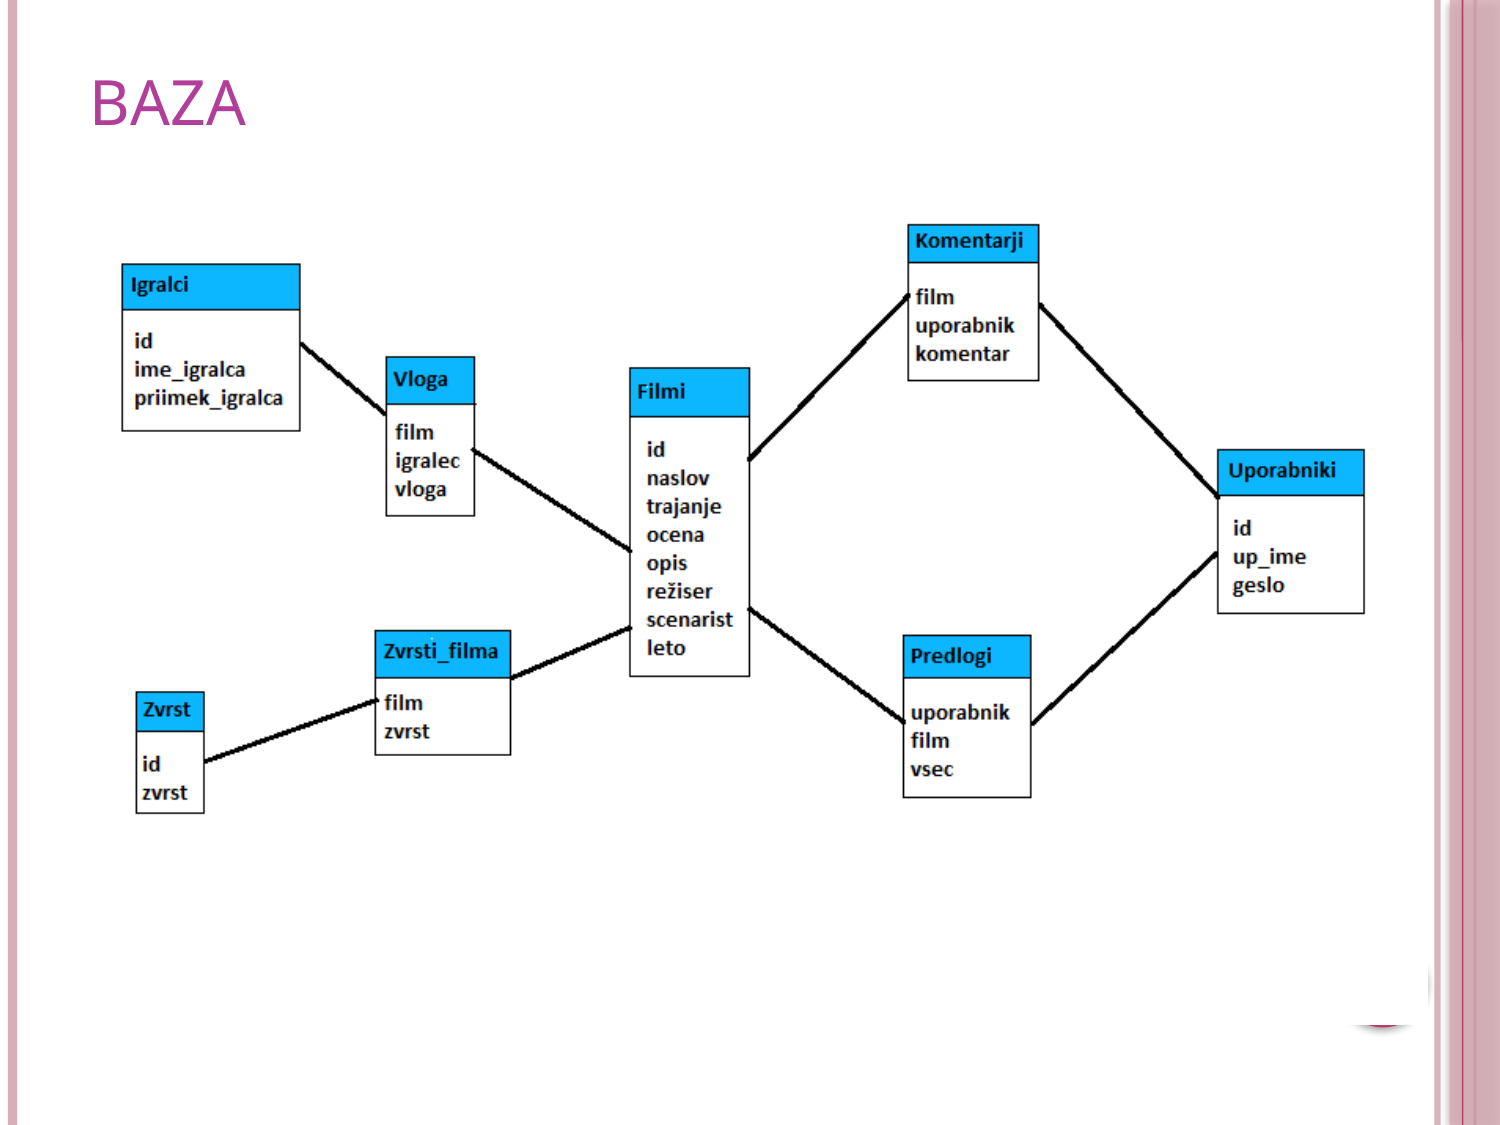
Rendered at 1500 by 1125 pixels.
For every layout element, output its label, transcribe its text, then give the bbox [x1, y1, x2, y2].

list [61, 174, 1429, 1026]
title BAZA [75, 24, 1300, 145]
